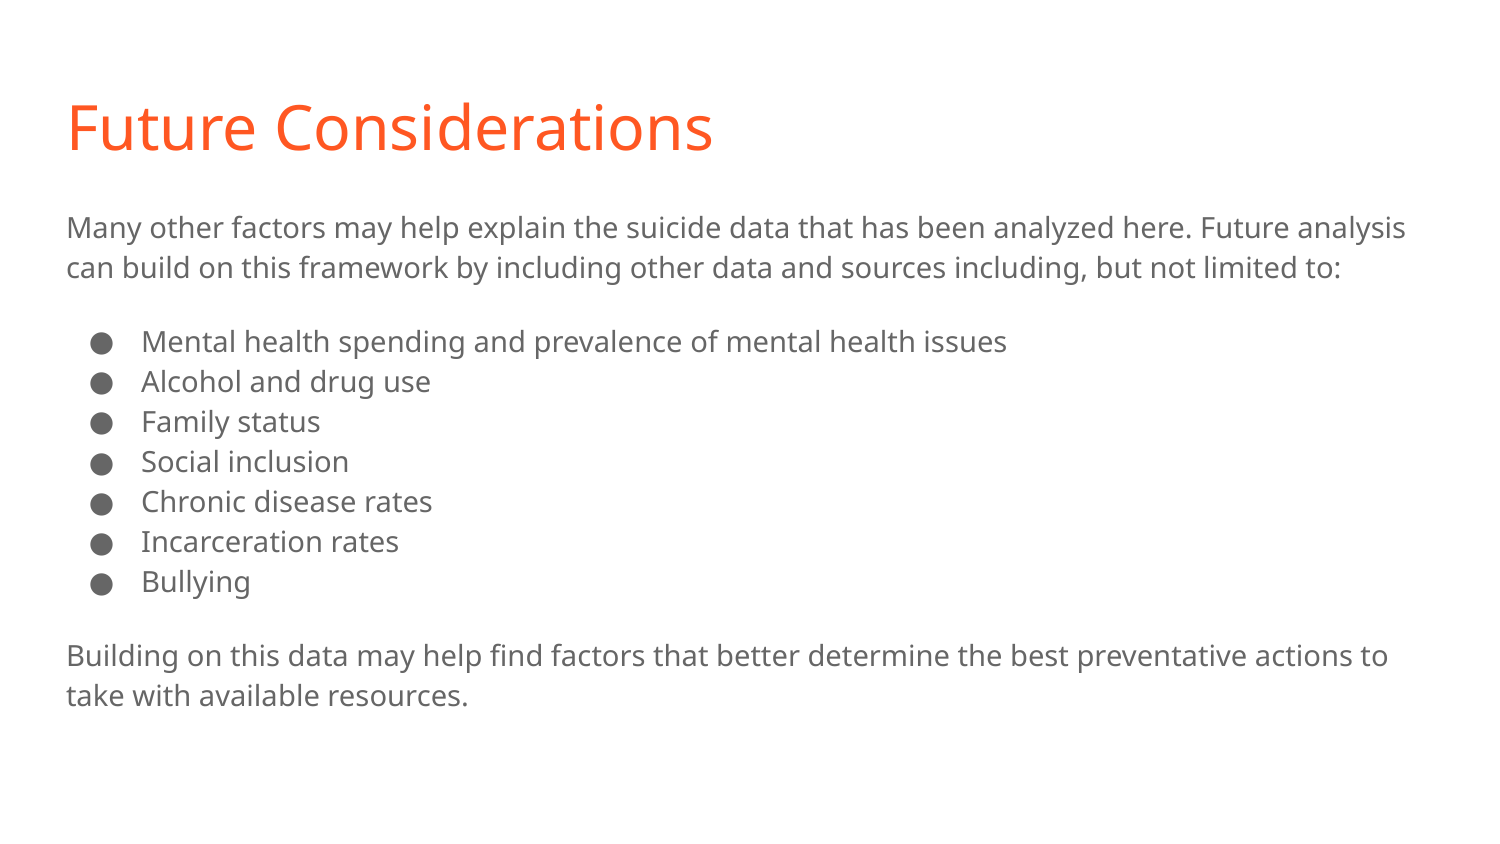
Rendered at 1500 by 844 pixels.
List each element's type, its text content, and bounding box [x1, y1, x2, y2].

list Many other factors may help explain the suicide data that has been analyzed here. Future analysis can build on this framework by including other data and sources including, but not limited to: Mental health spending and prevalence of mental health issues Alcohol and drug use Family status Social inclusion Chronic disease rates Incarceration rates Bullying Building on this data may help find factors that better determine the best preventative actions to take with available resources. [51, 189, 1449, 750]
title Future Considerations [51, 72, 1449, 167]
